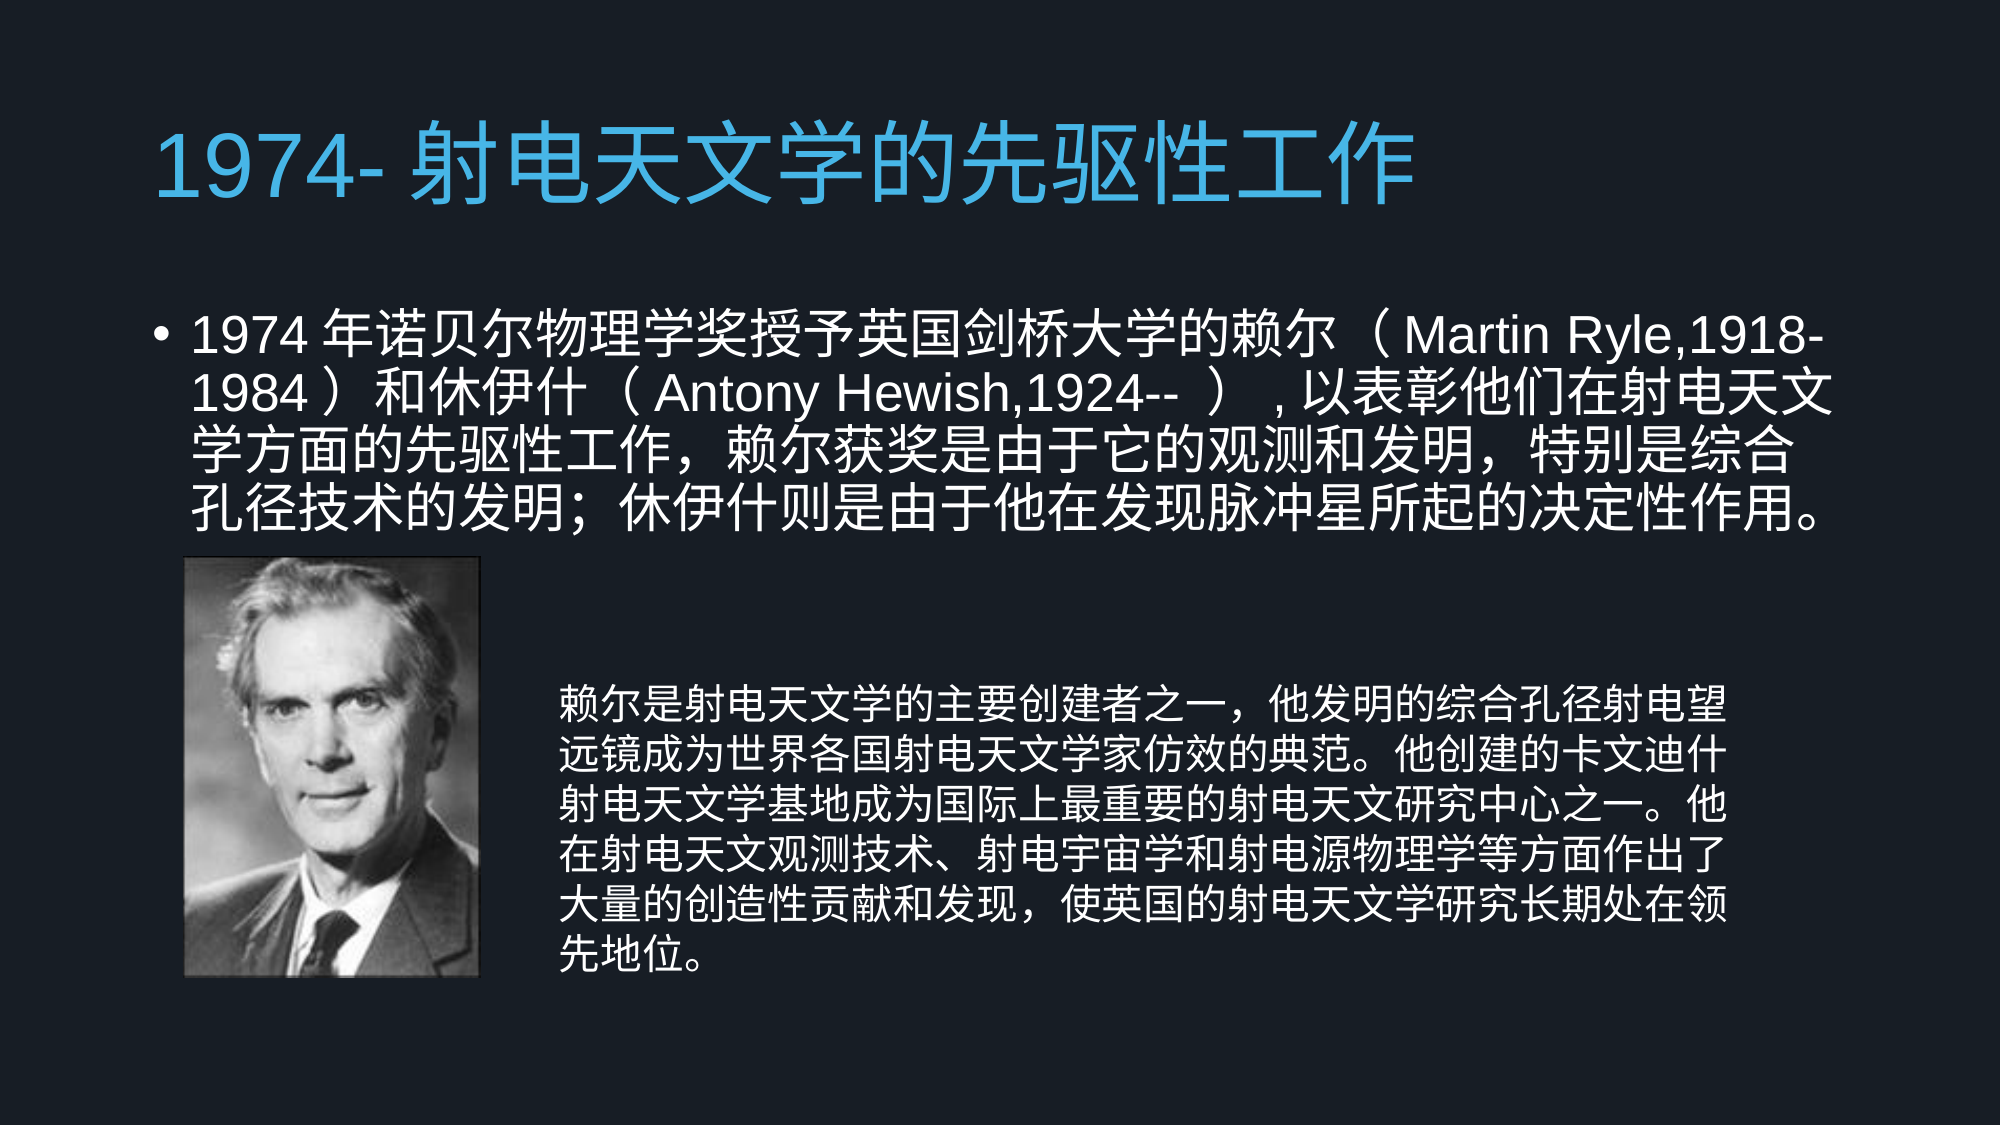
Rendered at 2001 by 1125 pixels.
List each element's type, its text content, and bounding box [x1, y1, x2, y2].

text_box 赖尔是射电天文学的主要创建者之一，他发明的综合孔径射电望远镜成为世界各国射电天文学家仿效的典范。他创建的卡文迪什射电天文学基地成为国际上最重要的射电天文研究中心之一。他在射电天文观测技术、射电宇宙学和射电源物理学等方面作出了大量的创造性贡献和发现，使英国的射电天文学研究长期处在领先地位。 [544, 670, 1775, 1031]
text_box 1974-射电天文学的先驱性工作 [137, 59, 1863, 277]
text_box 1974年诺贝尔物理学奖授予英国剑桥大学的赖尔（Martin Ryle,1918-1984）和休伊什（Antony Hewish,1924-- ）,以表彰他们在射电天文学方面的先驱性工作，赖尔获奖是由于它的观测和发明，特别是综合孔径技术的发明；休伊什则是由于他在发现脉冲星所起的决定性作用。 [137, 300, 1863, 557]
picture [183, 556, 481, 978]
